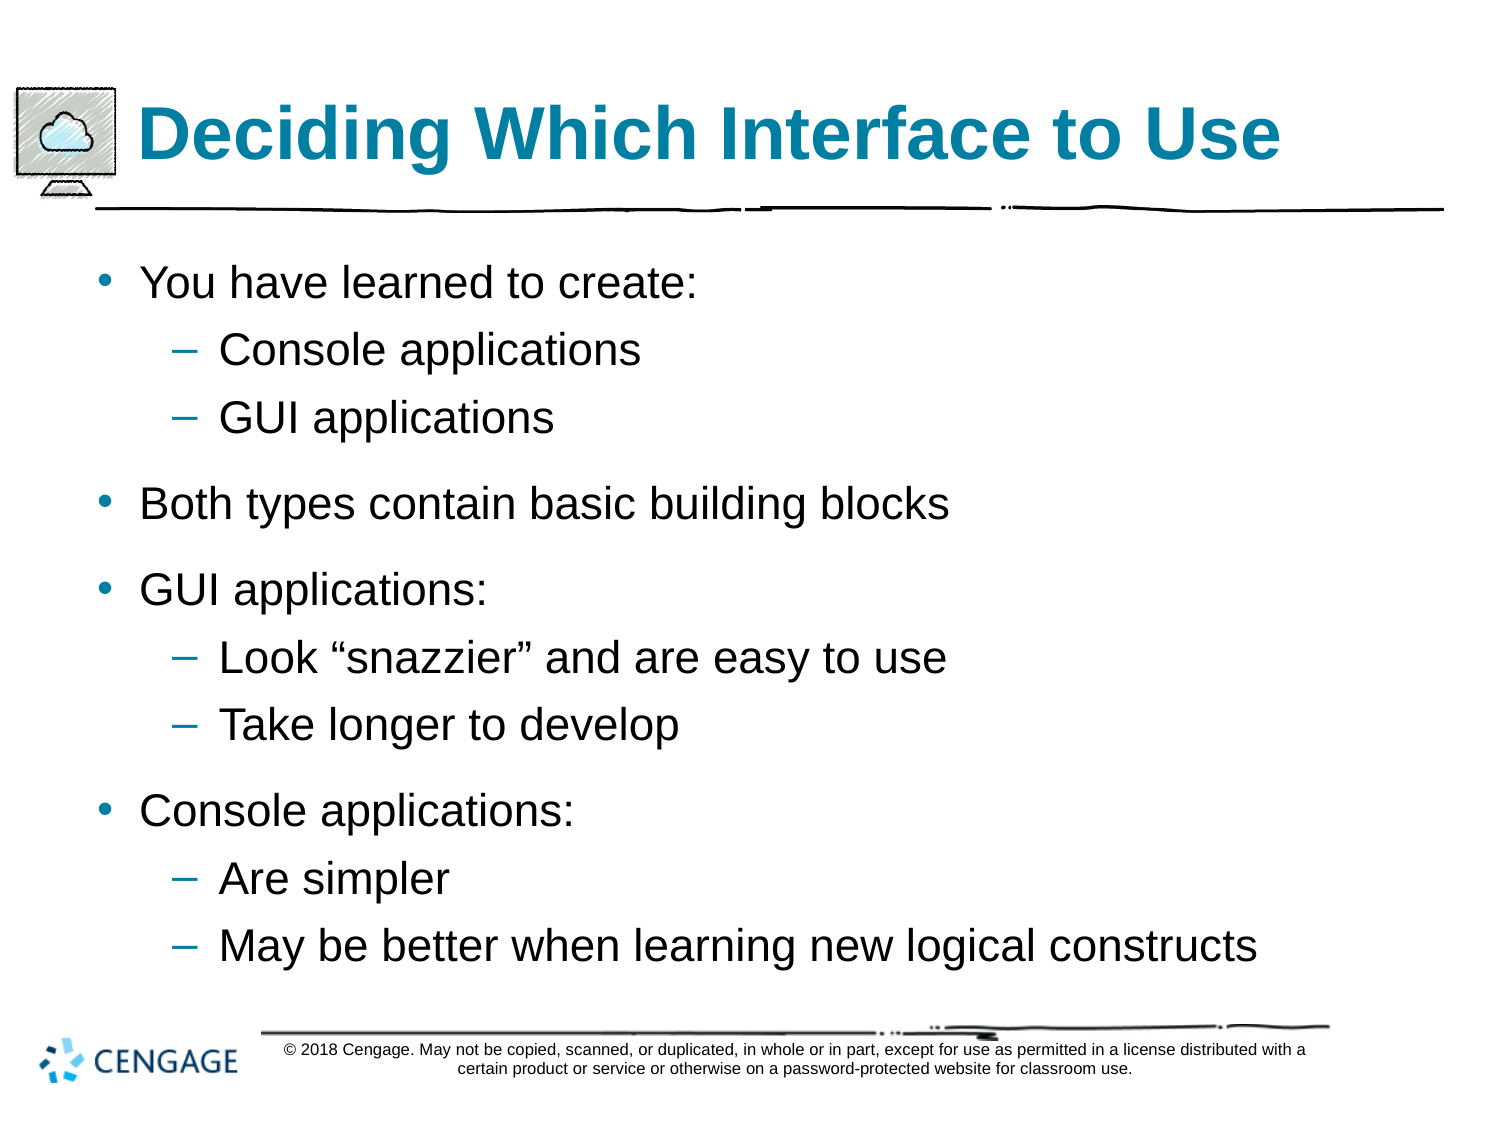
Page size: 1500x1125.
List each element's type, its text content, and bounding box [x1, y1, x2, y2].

list © 2018 Cengage. May not be copied, scanned, or duplicated, in whole or in part, except for use as permitted in a license distributed with a certain product or service or otherwise on a password-protected website for classroom use. [261, 1040, 1331, 1089]
picture [13, 86, 117, 201]
picture [95, 205, 1444, 213]
title Deciding Which Interface to Use [137, 84, 1430, 175]
list You have learned to create: Console applications GUI applications Both types contain basic building blocks GUI applications: Look “snazzier” and are easy to use Take longer to develop Console applications: Are simpler May be better when learning new logical constructs [97, 252, 1375, 979]
picture [261, 1024, 1331, 1040]
picture [19, 1024, 250, 1096]
